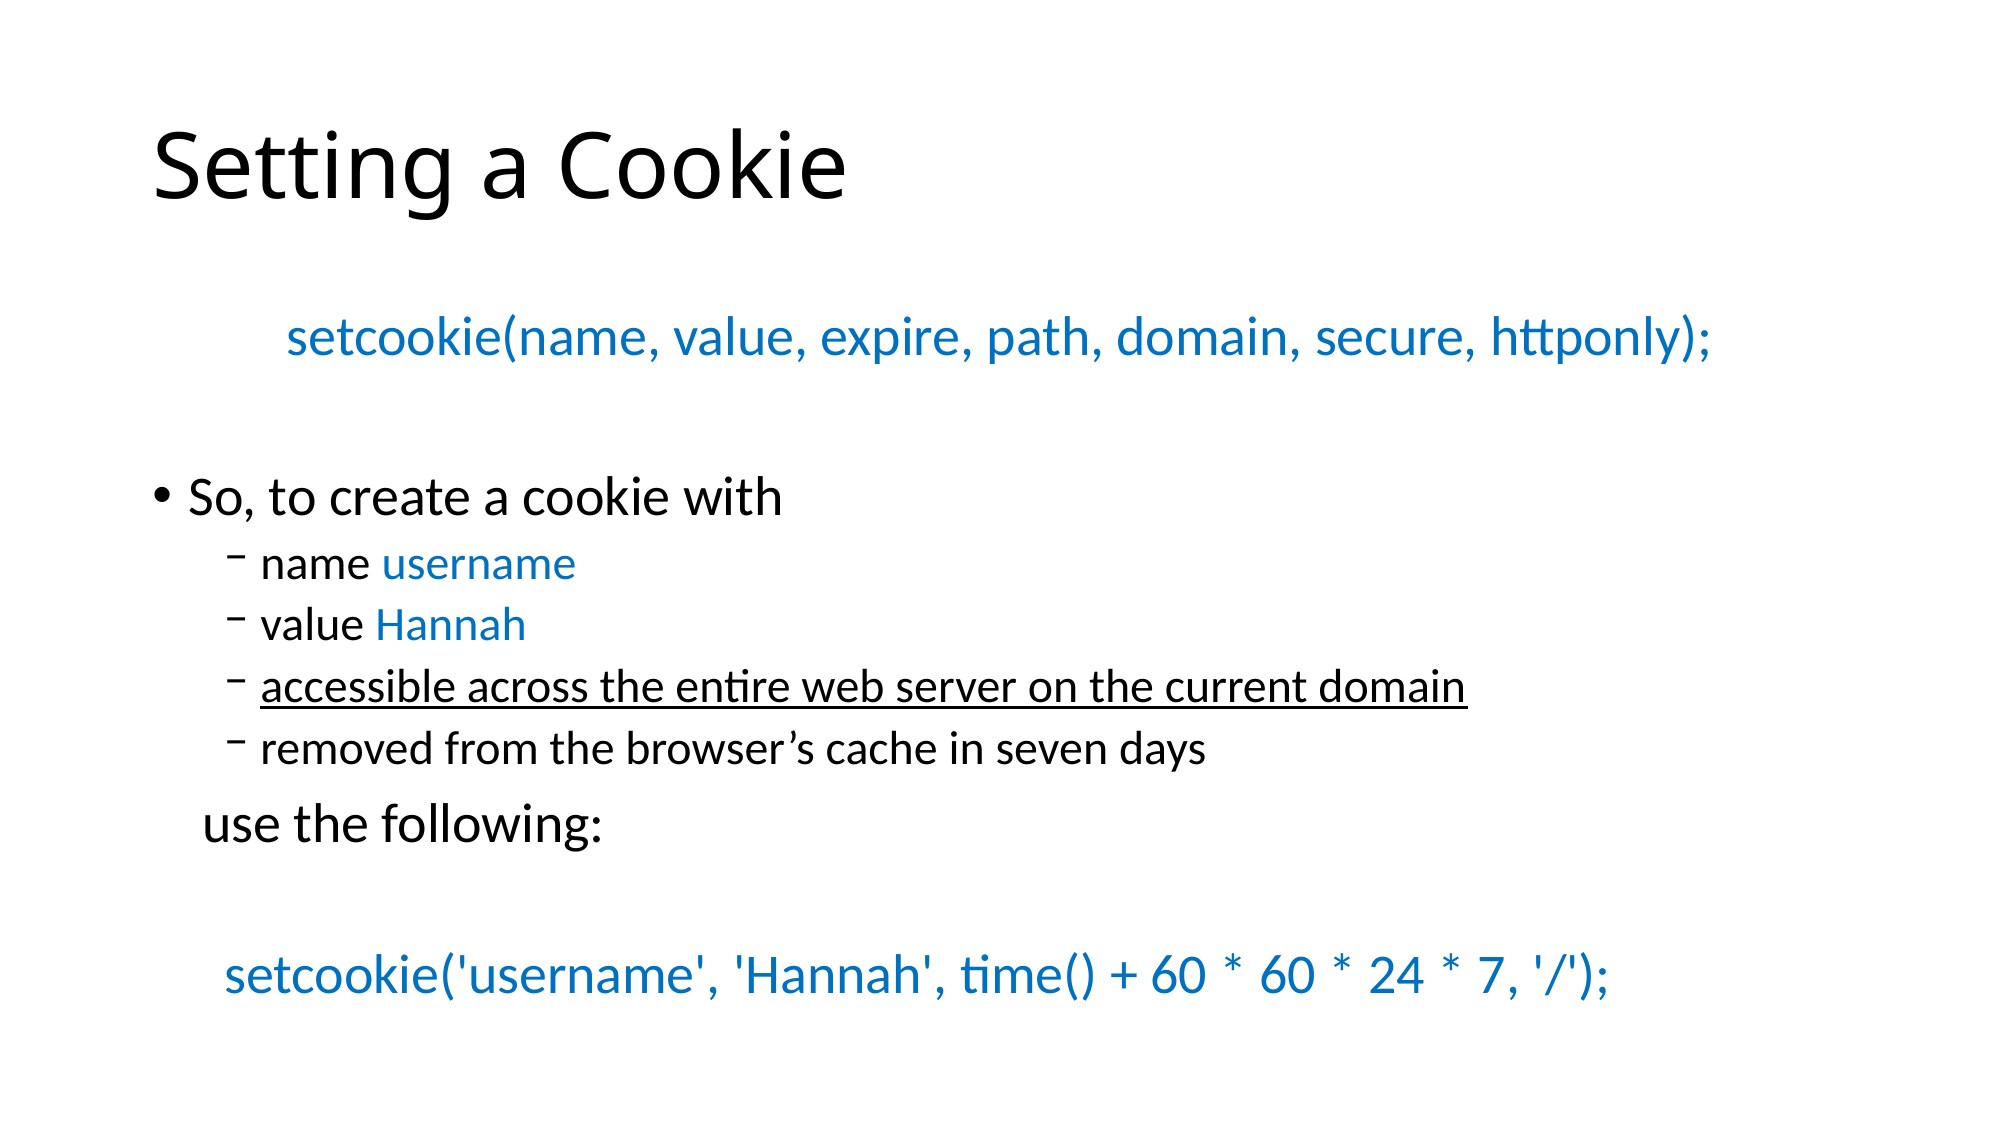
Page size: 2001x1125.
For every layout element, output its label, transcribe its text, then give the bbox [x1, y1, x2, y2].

title Setting a Cookie [137, 59, 1863, 278]
list setcookie(name, value, expire, path, domain, secure, httponly); So, to create a cookie with name username value Hannah accessible across the entire web server on the current domain removed from the browser’s cache in seven days use the following: setcookie('username', 'Hannah', time() + 60 * 60 * 24 * 7, '/'); [137, 299, 1863, 1014]
